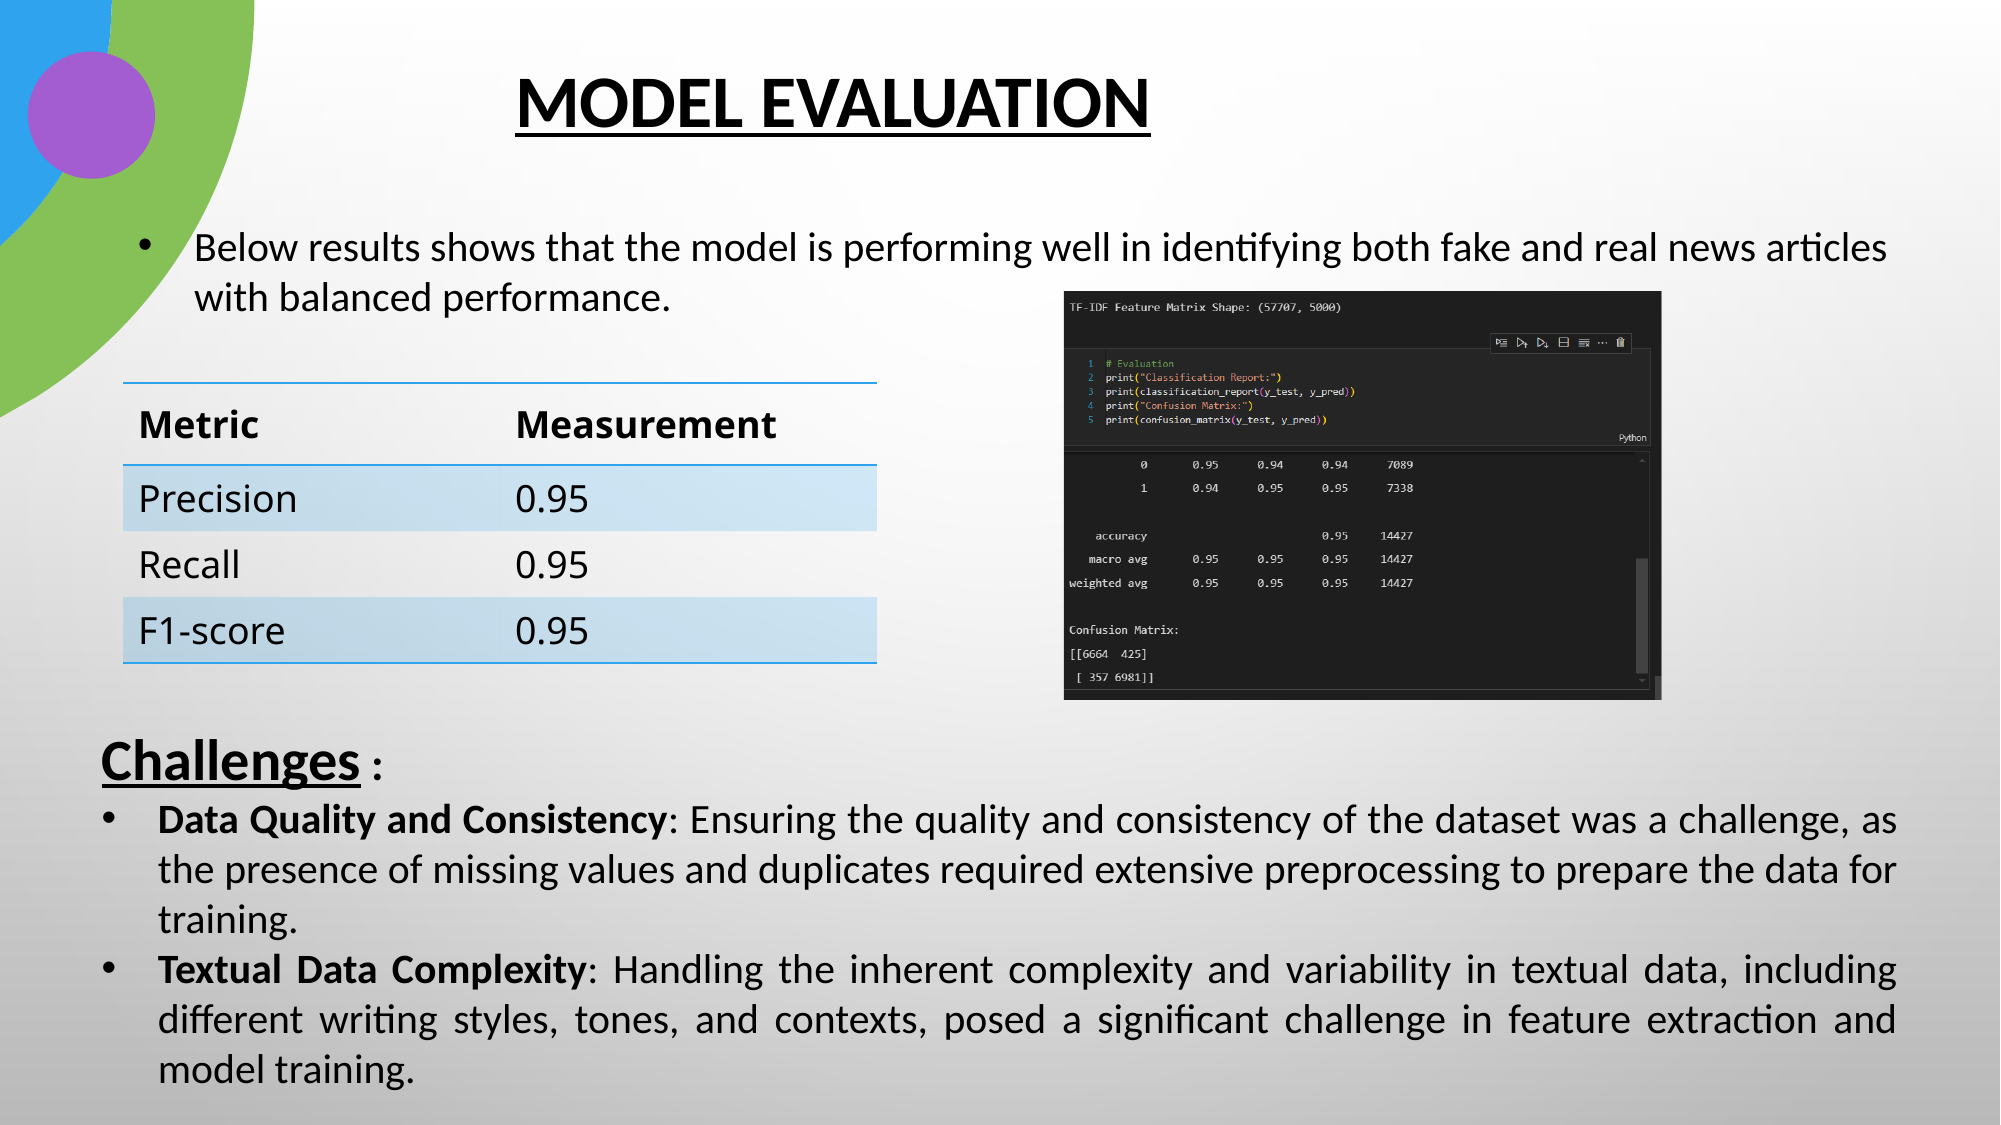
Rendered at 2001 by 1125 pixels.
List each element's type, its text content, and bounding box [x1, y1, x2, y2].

table_cell 0.95 [500, 531, 877, 597]
table_cell 0.95 [500, 597, 877, 662]
table_header Measurement [500, 384, 877, 464]
table_header Metric [123, 384, 500, 464]
table_cell Recall [123, 531, 500, 597]
text_box Challenges : Data Quality and Consistency: Ensuring the quality and consistency of the dataset was a challenge, as the presence of missing values and duplicates required extensive preprocessing to prepare the data for training. Textual Data Complexity: Handling the inherent complexity and variability in textual data, including different writing styles, tones, and contexts, posed a significant challenge in feature extraction and model training. [86, 714, 1914, 1100]
text_box Below results shows that the model is performing well in identifying both fake and real news articles with balanced performance. [123, 212, 1914, 327]
table_cell 0.95 [500, 466, 877, 531]
picture [0, 0, 2000, 1125]
table_cell Precision [123, 466, 500, 531]
title MODEL EVALUATION [500, 17, 1225, 179]
table_cell F1-score [123, 597, 500, 662]
